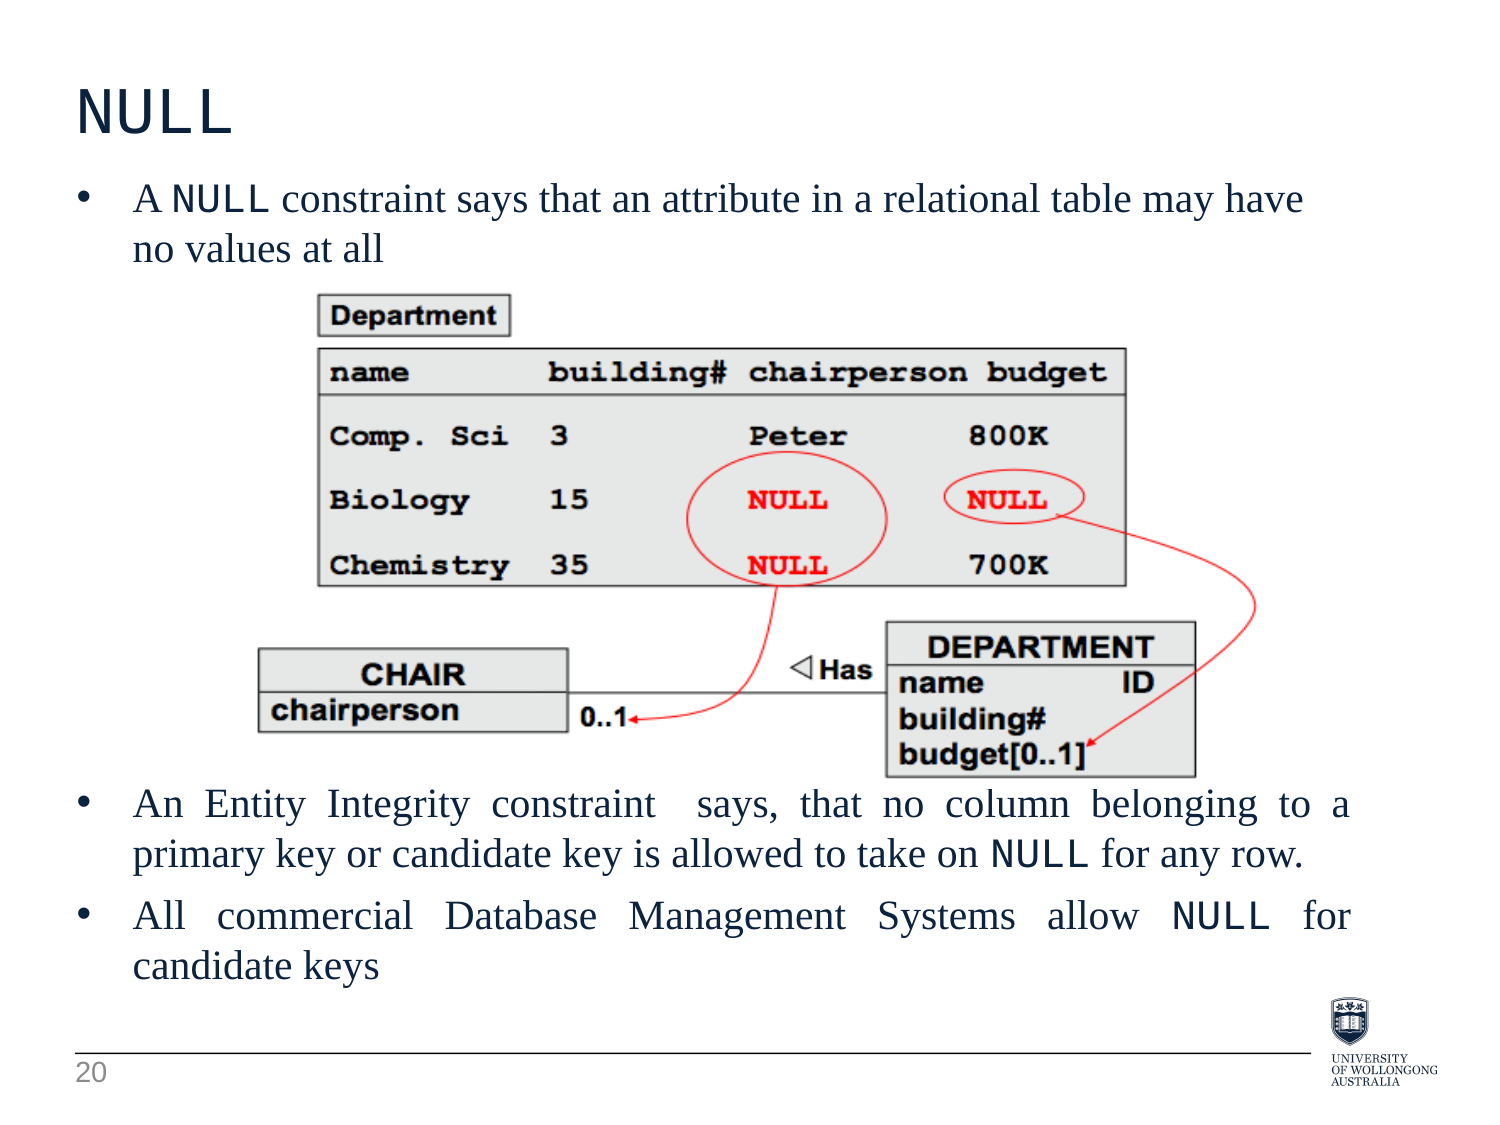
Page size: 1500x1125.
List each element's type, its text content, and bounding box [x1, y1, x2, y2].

picture [192, 278, 1300, 789]
text_box [74, 1059, 135, 1091]
text_box A NULL constraint says that an attribute in a relational table may have no values at all An Entity Integrity constraint says, that no column belonging to a primary key or candidate key is allowed to take on NULL for any row. All commercial Database Management Systems allow NULL for candidate keys [74, 170, 1367, 244]
text_box NULL [75, 67, 1412, 206]
